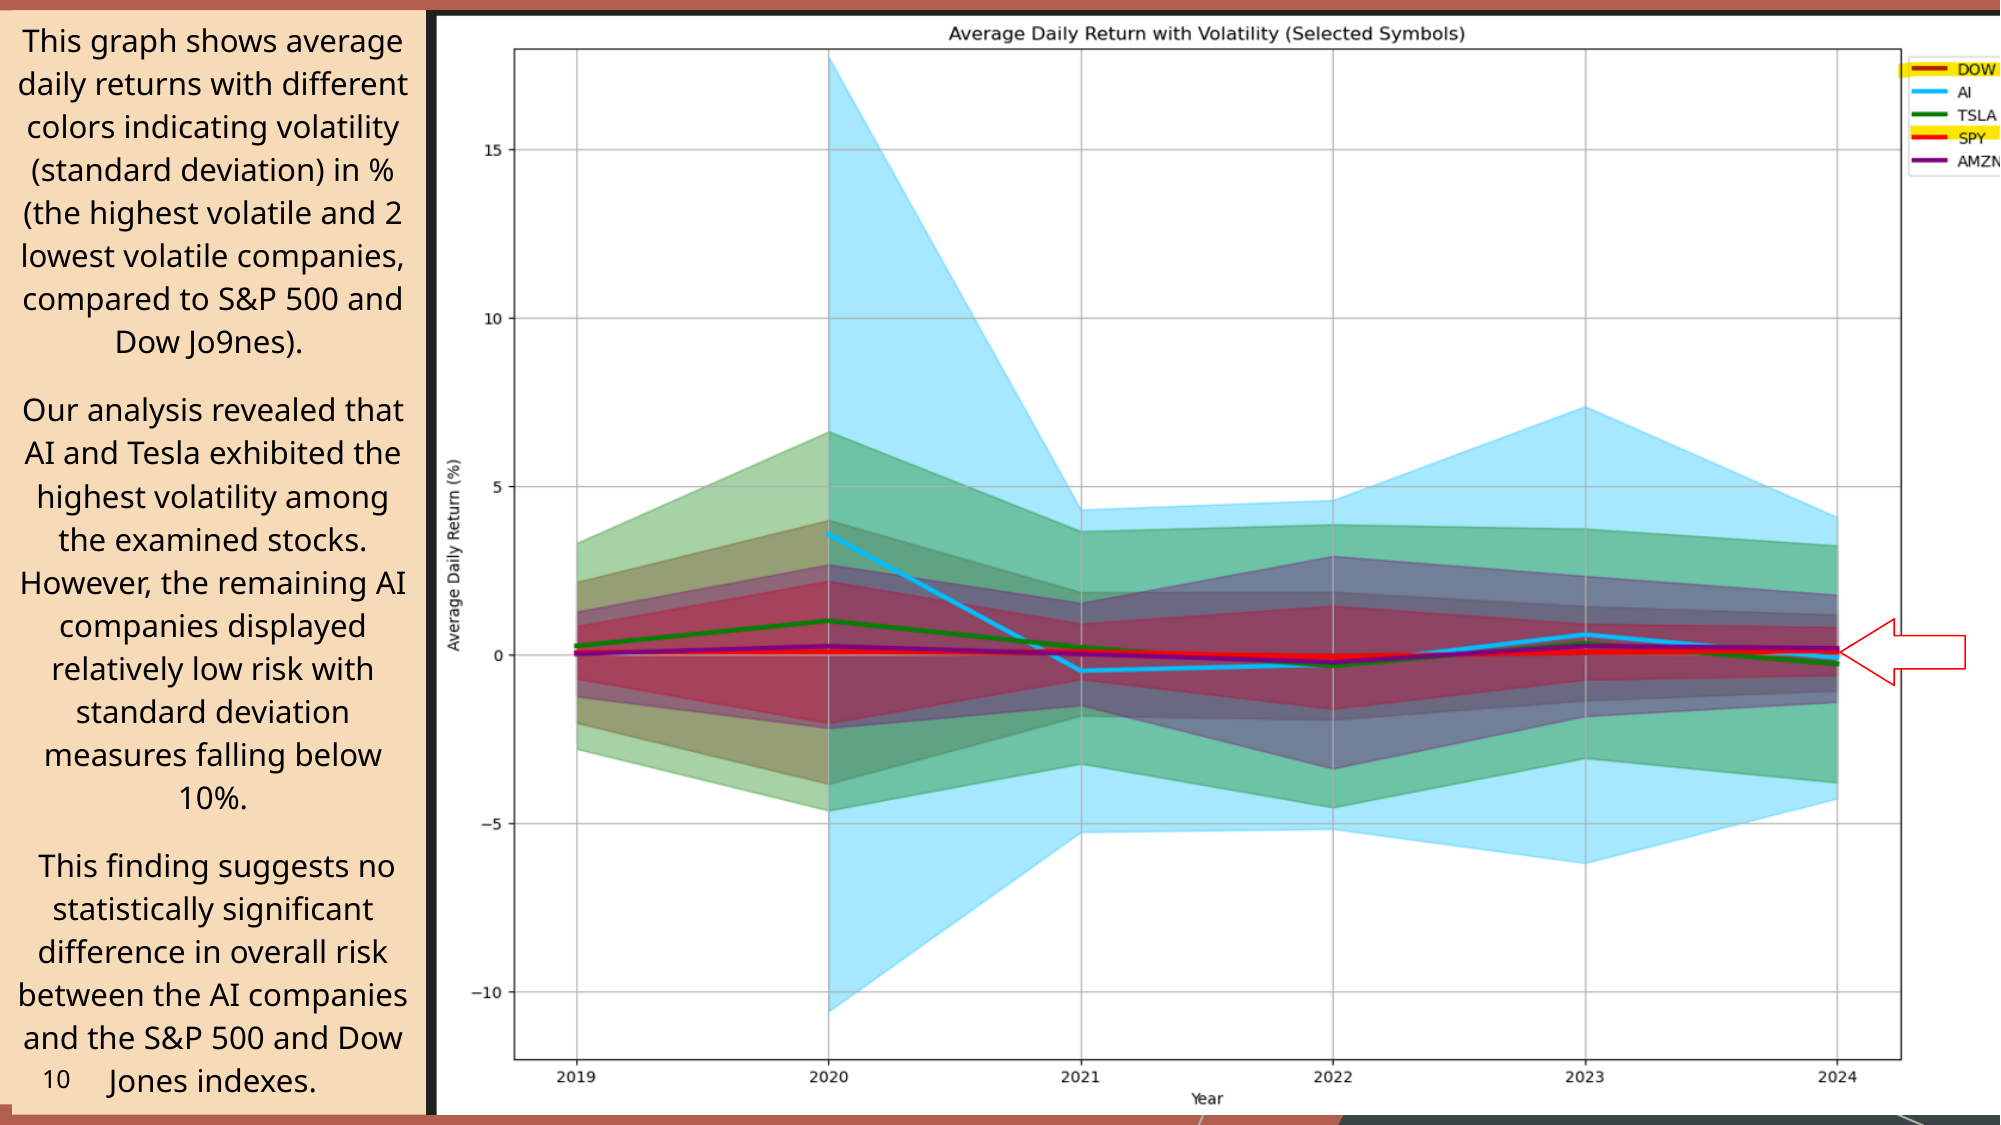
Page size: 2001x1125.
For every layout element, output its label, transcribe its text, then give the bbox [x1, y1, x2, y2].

slide_number ‹#› [17, 1050, 86, 1111]
text_box This graph shows average daily returns with different colors indicating volatility (standard deviation) in % (the highest volatile and 2 lowest volatile companies, compared to S&P 500 and Dow Jo9nes). Our analysis revealed that AI and Tesla exhibited the highest volatility among the examined stocks. However, the remaining AI companies displayed relatively low risk with standard deviation measures falling below 10%. This finding suggests no statistically significant difference in overall risk between the AI companies and the S&P 500 and Dow Jones indexes. [0, 10, 424, 1105]
picture [426, 10, 2000, 1115]
list [12, 1105, 421, 1115]
